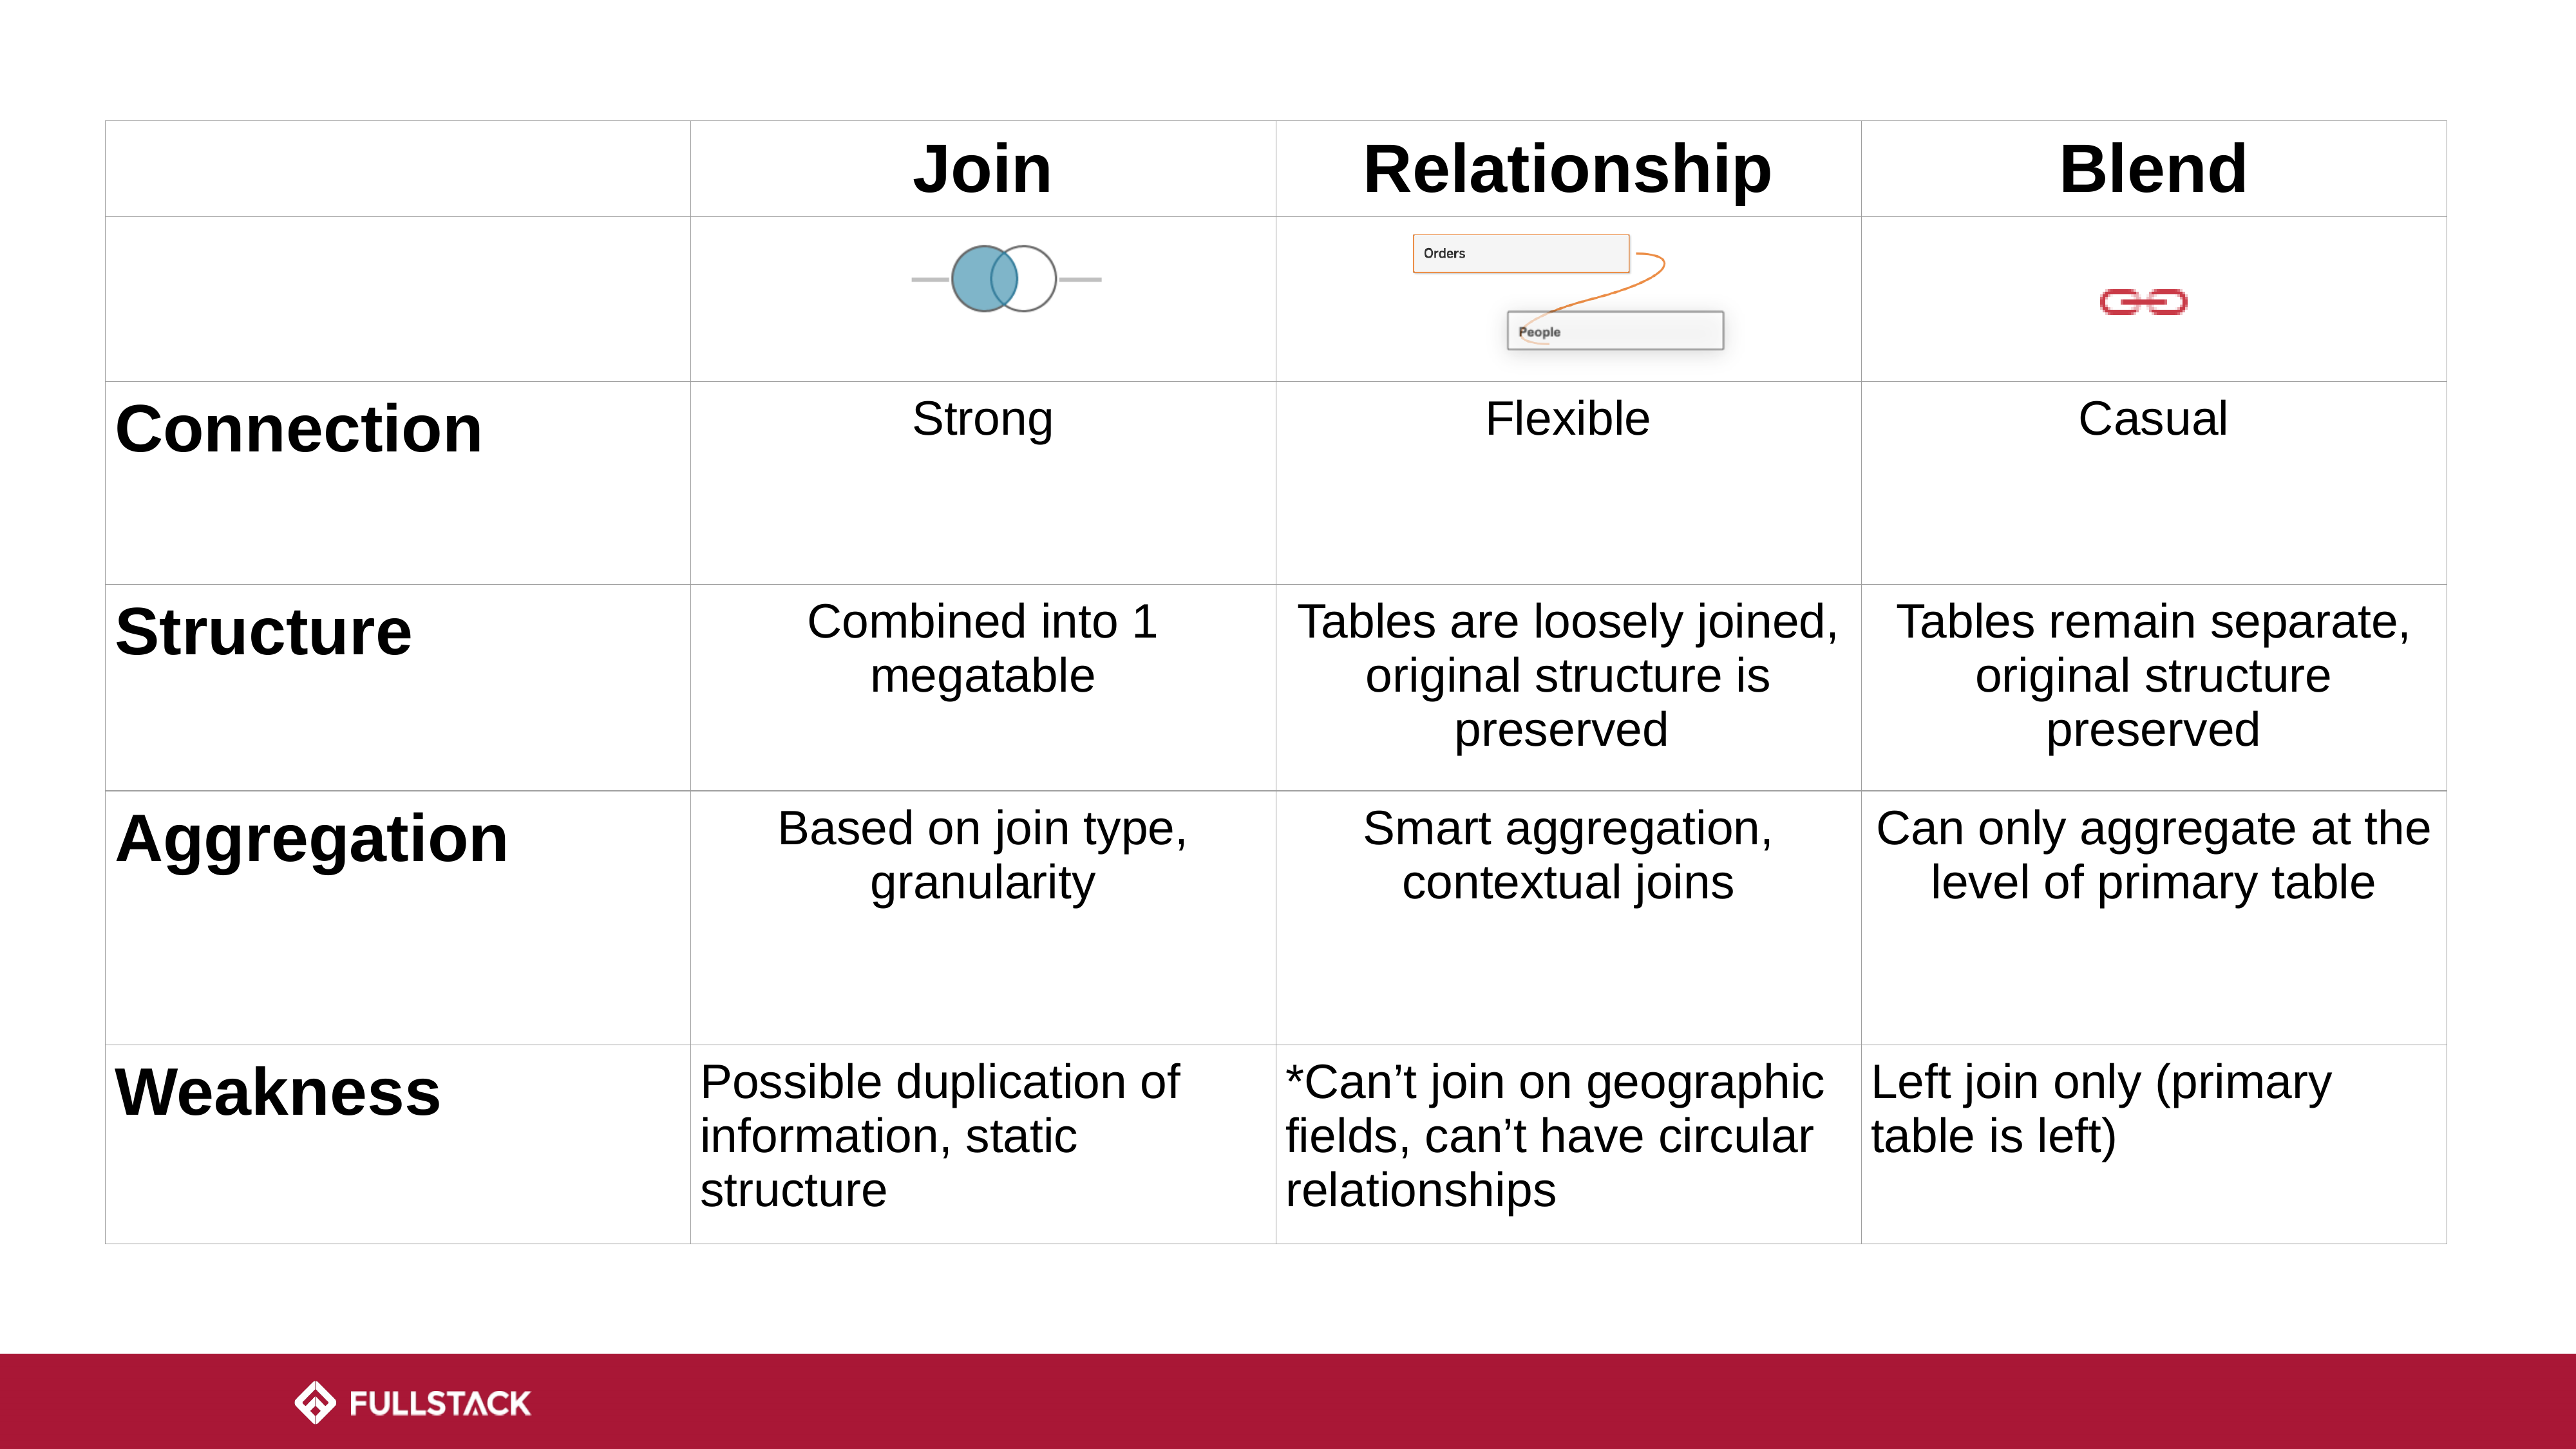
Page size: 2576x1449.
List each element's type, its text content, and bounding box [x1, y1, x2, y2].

table_cell Connection [106, 382, 690, 584]
table_cell Weakness [106, 1045, 690, 1244]
table_cell [1862, 217, 2447, 381]
table_cell [691, 217, 1276, 381]
table_cell Tables remain separate, original structure preserved [1862, 585, 2447, 790]
table_header Join [691, 121, 1276, 216]
table_cell Strong [691, 382, 1276, 584]
table_cell Can only aggregate at the level of primary table [1862, 791, 2447, 1045]
table_cell Possible duplication of information, static structure [691, 1045, 1276, 1244]
picture [2049, 232, 2208, 351]
table_cell *Can’t join on geographic fields, can’t have circular relationships [1276, 1045, 1861, 1244]
picture [1399, 222, 1751, 376]
table_cell Casual [1862, 382, 2447, 584]
table_cell Combined into 1 megatable [691, 585, 1276, 790]
table_cell [106, 217, 690, 381]
picture [0, 1354, 2576, 1449]
table_cell Flexible [1276, 382, 1861, 584]
table_cell [1276, 217, 1861, 381]
table_cell Tables are loosely joined, original structure is preserved [1276, 585, 1861, 790]
picture [911, 222, 1102, 362]
table_cell Structure [106, 585, 690, 790]
table_cell Left join only (primary table is left) [1862, 1045, 2447, 1244]
table_cell Aggregation [106, 791, 690, 1045]
table_cell Based on join type, granularity [691, 791, 1276, 1045]
table_header [106, 121, 690, 216]
table_header Blend [1862, 121, 2447, 216]
table_header Relationship [1276, 121, 1861, 216]
table_cell Smart aggregation, contextual joins [1276, 791, 1861, 1045]
